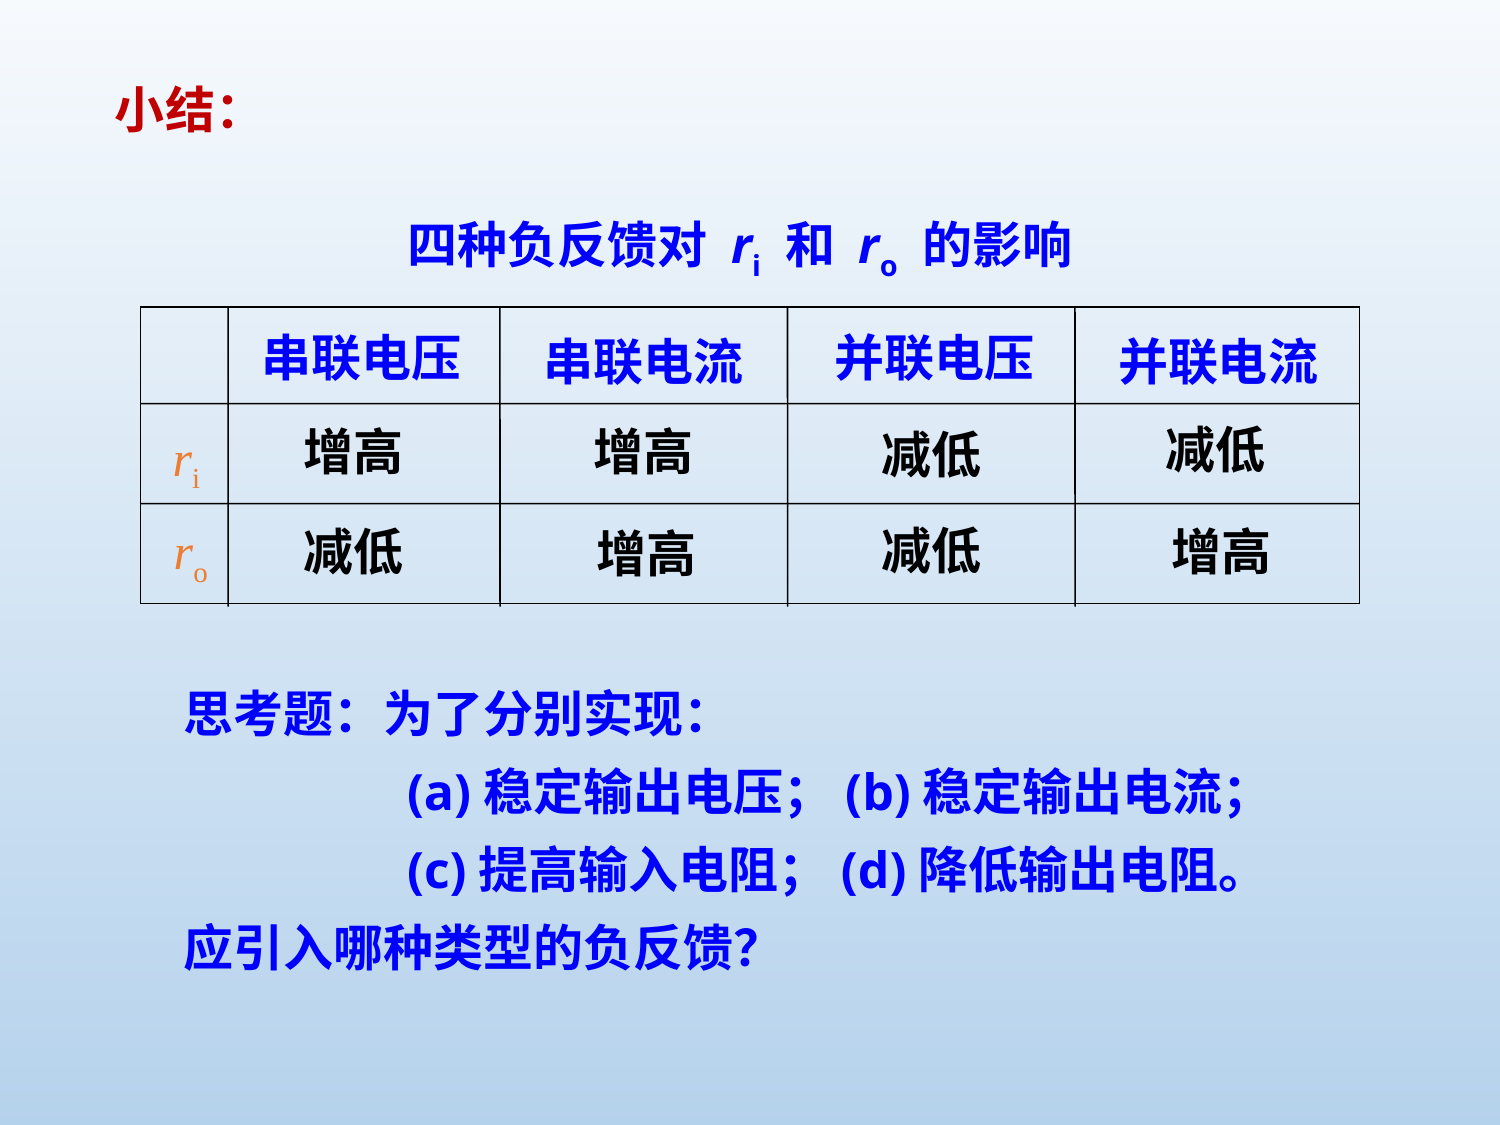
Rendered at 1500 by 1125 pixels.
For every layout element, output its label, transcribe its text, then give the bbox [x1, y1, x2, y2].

text_box 小结： [100, 78, 1294, 147]
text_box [140, 206, 1360, 607]
text_box 思考题：为了分别实现： (a)稳定输出电压；(b)稳定输出电流； (c)提高输入电阻；(d)降低输出电阻。 应引入哪种类型的负反馈？ [169, 657, 1347, 985]
